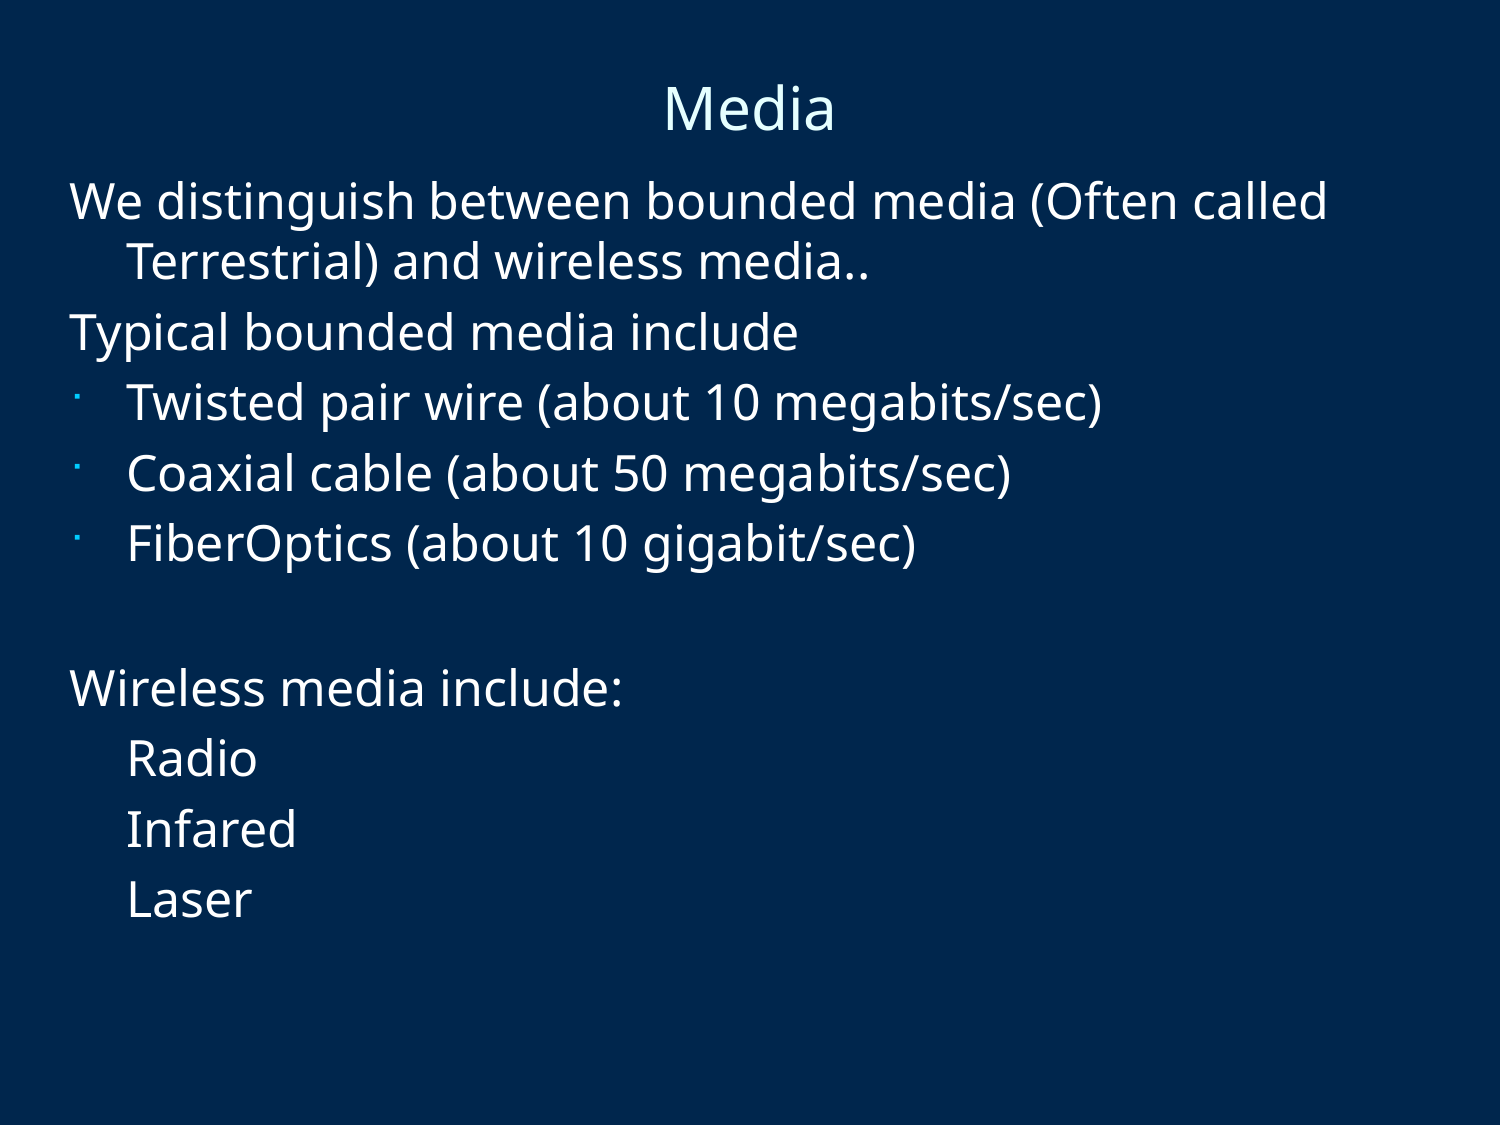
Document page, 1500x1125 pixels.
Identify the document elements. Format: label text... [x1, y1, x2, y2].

list We distinguish between bounded media (Often called Terrestrial) and wireless media.. Typical bounded media include Twisted pair wire (about 10 megabits/sec) Coaxial cable (about 50 megabits/sec) FiberOptics (about 10 gigabit/sec) Wireless media include: Radio Infared Laser [61, 161, 1413, 1001]
title Media [74, 61, 1426, 151]
